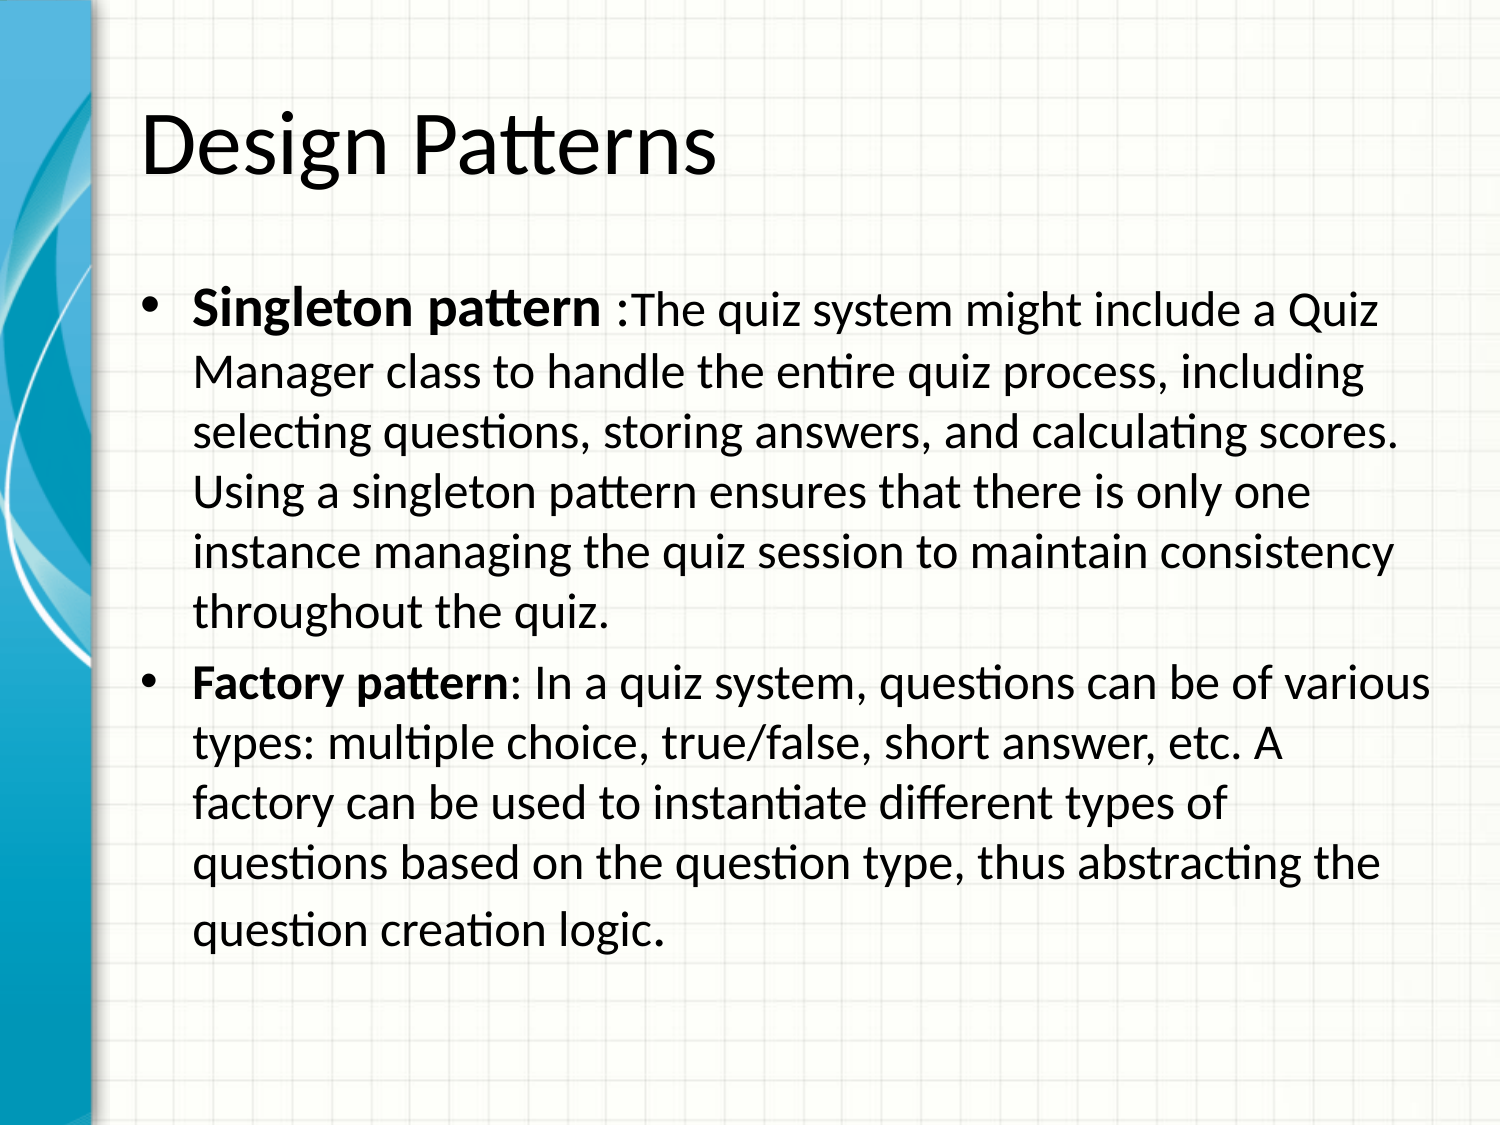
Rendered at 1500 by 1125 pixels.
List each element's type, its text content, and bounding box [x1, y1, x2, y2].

title Design Patterns [125, 44, 1450, 232]
list Singleton pattern :The quiz system might include a Quiz Manager class to handle the entire quiz process, including selecting questions, storing answers, and calculating scores. Using a singleton pattern ensures that there is only one instance managing the quiz session to maintain consistency throughout the quiz. Factory pattern: In a quiz system, questions can be of various types: multiple choice, true/false, short answer, etc. A factory can be used to instantiate different types of questions based on the question type, thus abstracting the question creation logic. [125, 261, 1450, 967]
picture [0, 0, 1500, 1125]
